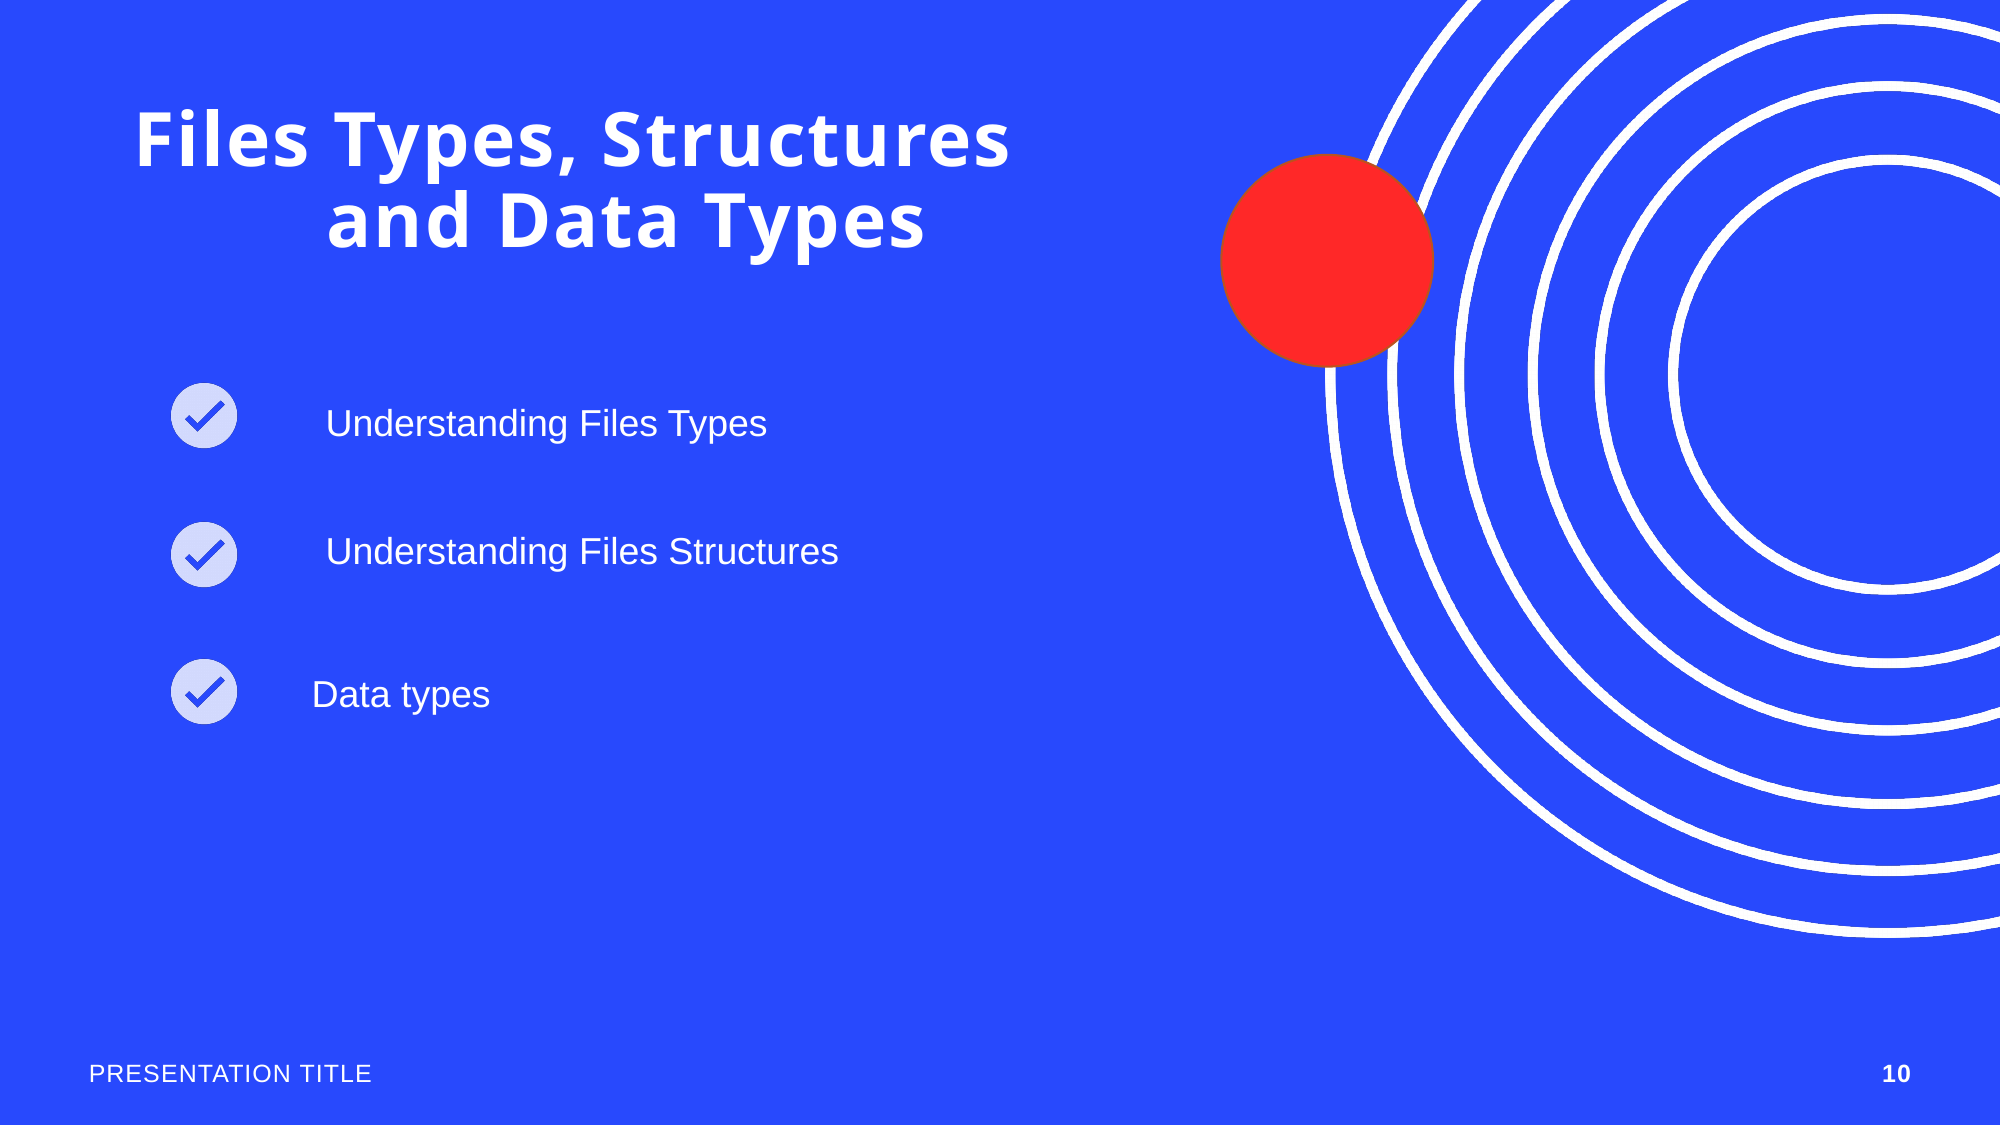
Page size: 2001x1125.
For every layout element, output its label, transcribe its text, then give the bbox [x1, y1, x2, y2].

slide_number 8 [751, 260, 767, 264]
title Files Types, Structures and Data Types [133, 102, 1279, 260]
picture [1325, 0, 2000, 938]
slide_number 8 [798, 260, 808, 264]
list Understanding Files Structures [325, 531, 934, 645]
footer PRESENTATION TITLE [88, 1042, 813, 1103]
text_box Data types [311, 675, 921, 788]
picture [162, 374, 246, 457]
slide_number 10 [1461, 1042, 1912, 1103]
list Understanding Files Types [325, 404, 934, 517]
picture [162, 513, 246, 596]
picture [162, 650, 246, 733]
